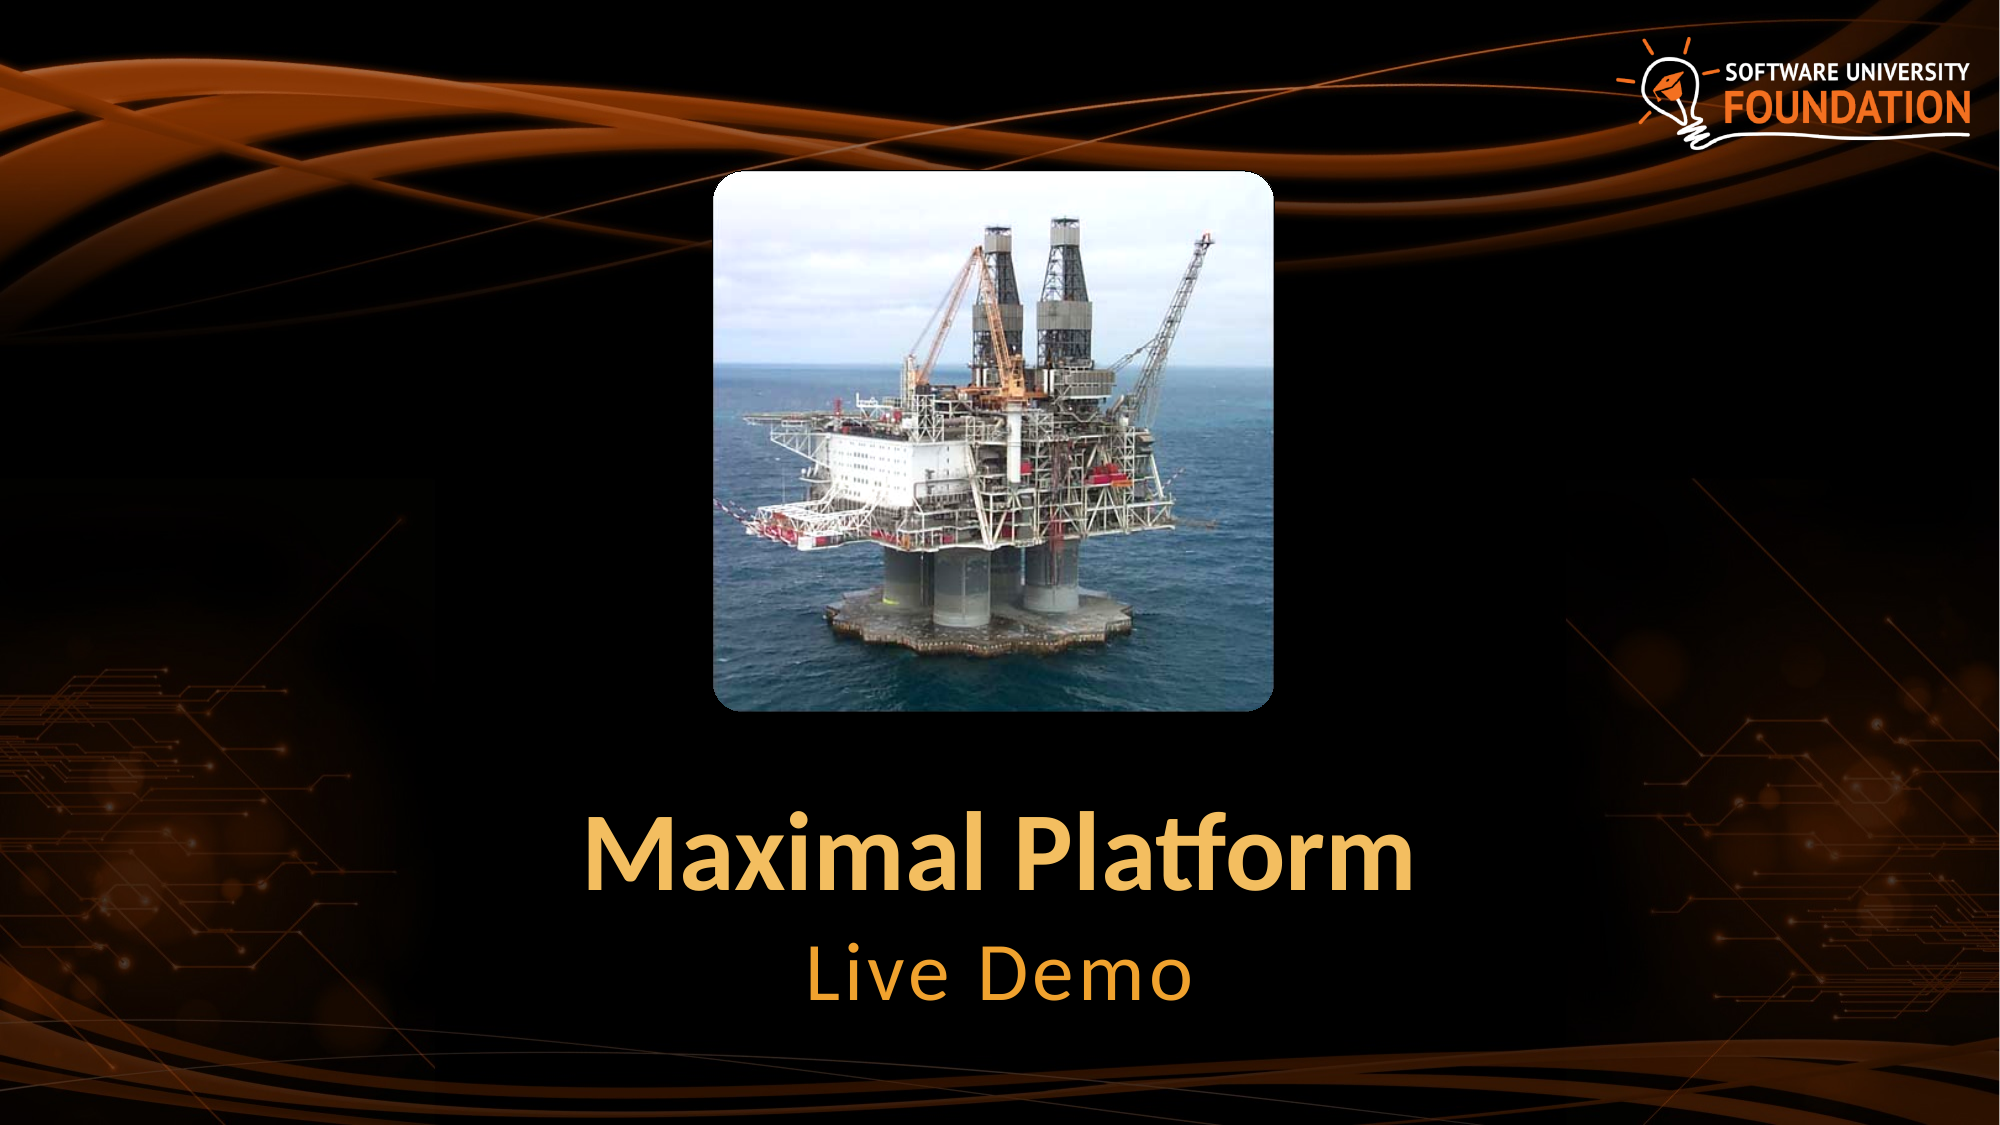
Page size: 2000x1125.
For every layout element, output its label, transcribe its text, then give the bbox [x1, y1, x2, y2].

subtitle Live Demo [324, 906, 1675, 1025]
picture [0, 0, 2000, 1125]
title Maximal Platform [543, 797, 1456, 906]
